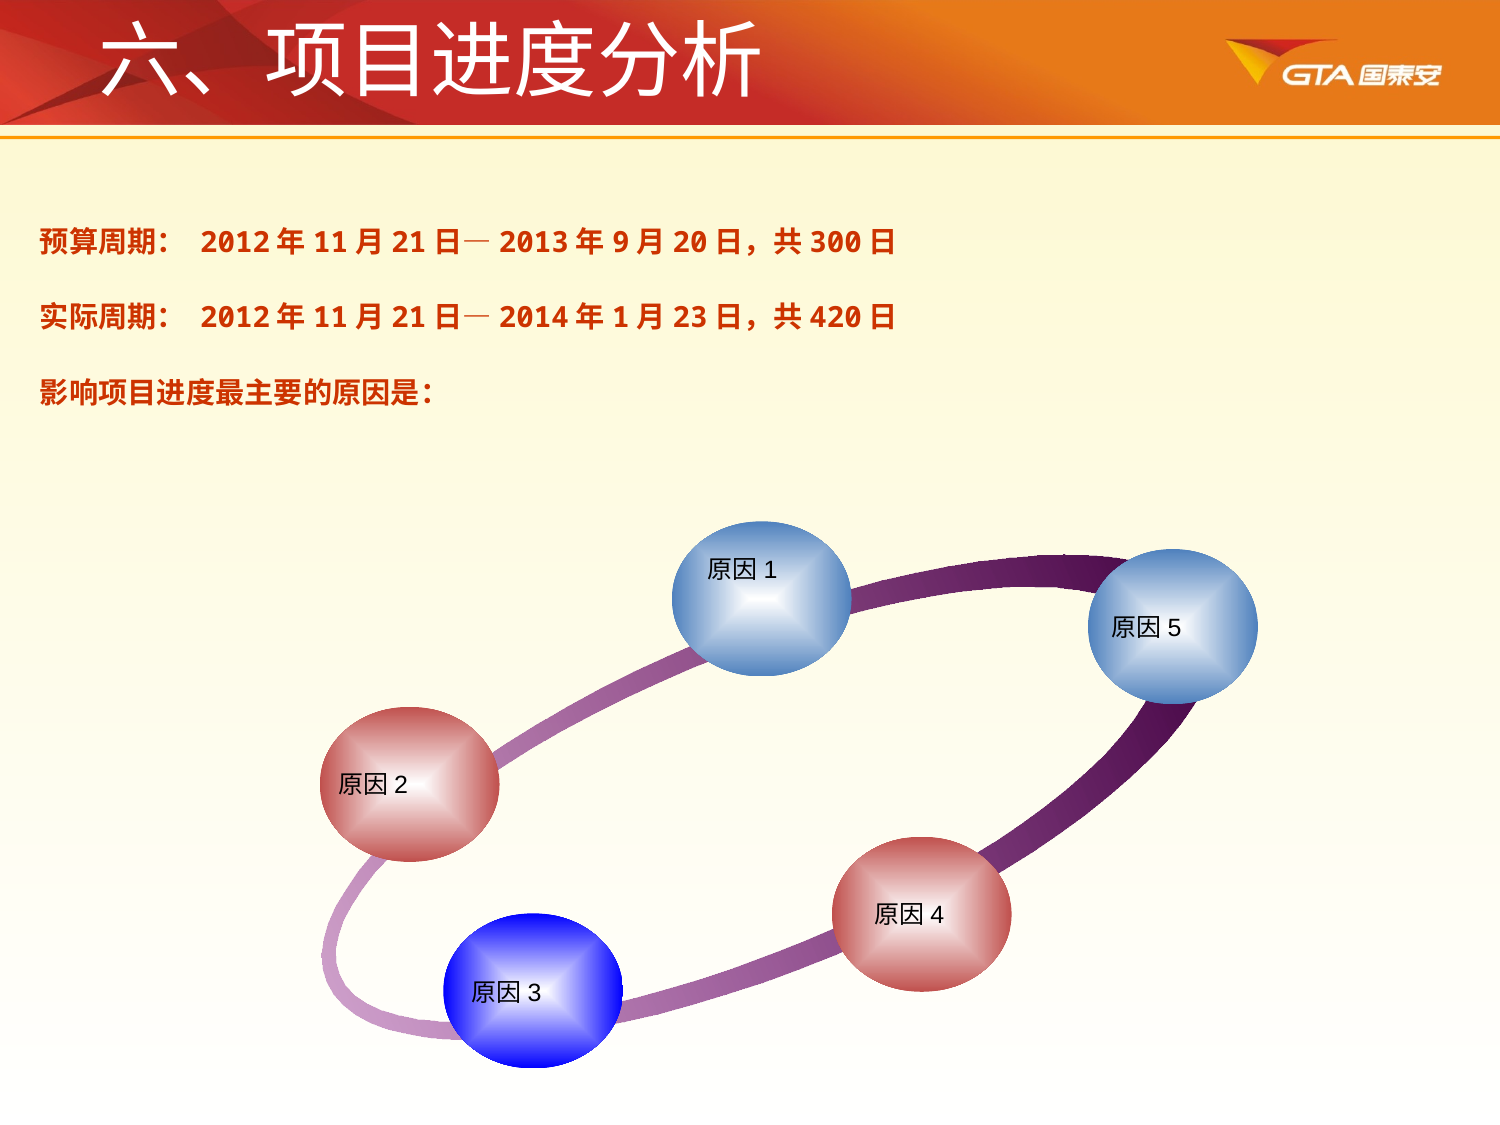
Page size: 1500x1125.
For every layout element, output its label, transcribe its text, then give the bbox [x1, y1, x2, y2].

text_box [288, 521, 1259, 1069]
picture [0, 0, 1500, 125]
text_box 预算周期： 2012年11月21日—2013年9月20日，共300日 实际周期： 2012年11月21日—2014年1月23日，共420日 影响项目进度最主要的原因是： [25, 180, 1223, 417]
text_box 六、项目进度分析 [0, 0, 1438, 115]
